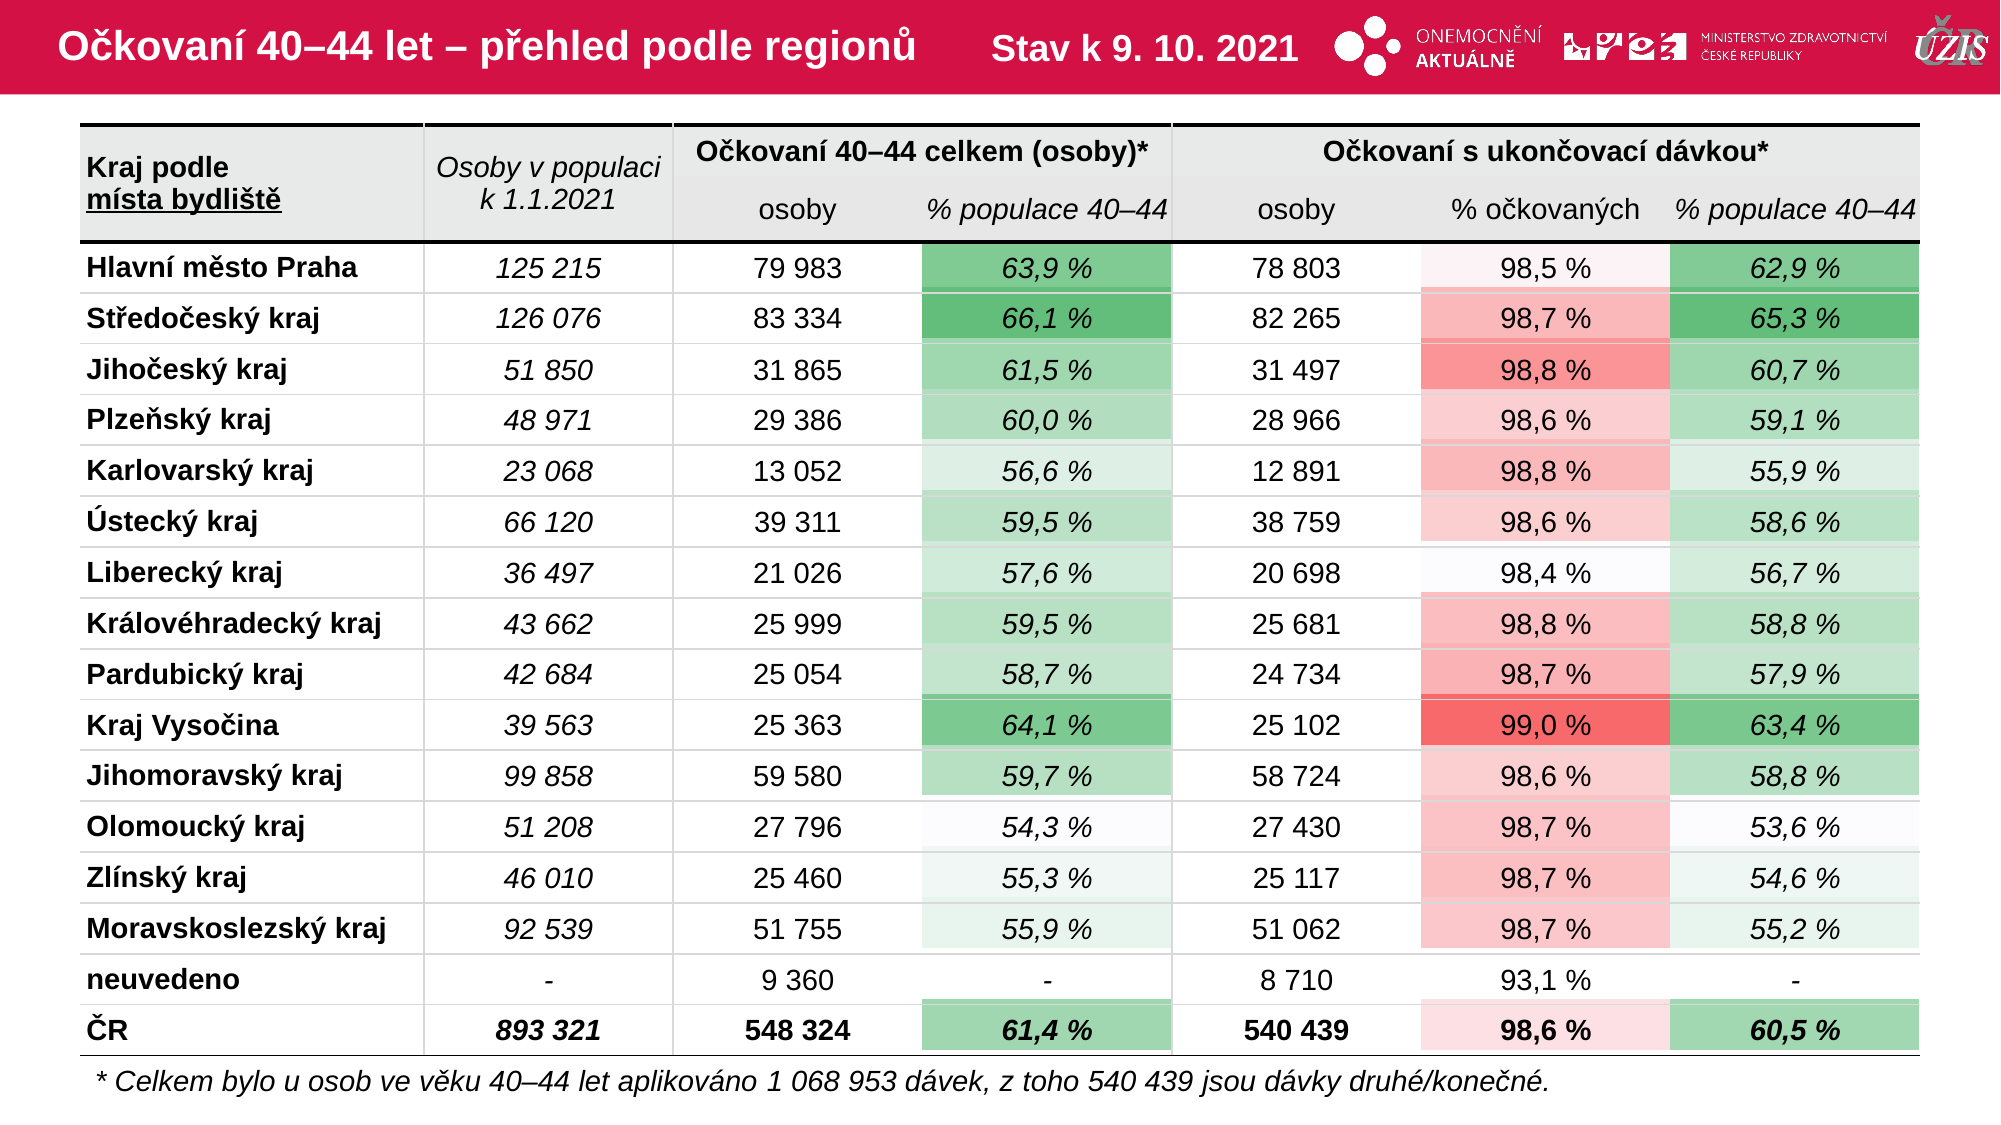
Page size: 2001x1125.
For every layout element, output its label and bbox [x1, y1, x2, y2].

table_cell [80, 955, 423, 1004]
table_cell [425, 1005, 672, 1055]
text_box [80, 1055, 1871, 1105]
table_cell [425, 244, 672, 292]
table_cell [425, 395, 672, 444]
table_cell [425, 344, 672, 394]
table_cell [425, 446, 672, 495]
table_cell [1173, 650, 1920, 699]
table_cell [425, 497, 672, 546]
table_cell [425, 904, 672, 953]
table_cell [1173, 853, 1920, 902]
table_cell [1173, 700, 1920, 749]
table_cell [1173, 244, 1920, 292]
table_cell [674, 853, 1171, 902]
table_cell [425, 548, 672, 597]
table_cell [1173, 497, 1920, 546]
table_cell [425, 650, 672, 699]
table_cell [80, 1005, 423, 1055]
table_cell [425, 853, 672, 902]
table_cell [674, 244, 1171, 292]
table_cell [1173, 294, 1920, 343]
table_cell [80, 751, 423, 800]
table_cell [674, 802, 1171, 851]
picture [1563, 31, 1888, 60]
table_cell [80, 700, 423, 749]
table_cell [80, 395, 423, 444]
table_cell [425, 294, 672, 343]
table_cell [674, 700, 1171, 749]
table_cell [674, 294, 1171, 343]
table_cell [1173, 599, 1920, 648]
table_cell [80, 548, 423, 597]
table_cell [1173, 802, 1920, 851]
table_cell [674, 650, 1171, 699]
table_cell [80, 904, 423, 953]
table_cell [425, 955, 672, 1004]
table_cell [674, 344, 1171, 394]
table_cell [1173, 955, 1920, 1004]
table_header [425, 127, 672, 240]
table_header [674, 127, 1171, 176]
table_cell [80, 802, 423, 851]
table_cell [80, 650, 423, 699]
table_cell [1173, 904, 1920, 953]
table_cell [674, 599, 1171, 648]
table_cell [1173, 1005, 1920, 1055]
table_cell [425, 802, 672, 851]
table_cell [674, 176, 1171, 240]
table_cell [674, 395, 1171, 444]
table_cell [674, 904, 1171, 953]
table_cell [80, 344, 423, 394]
table_cell [674, 1005, 1171, 1055]
picture [1421, 16, 1542, 76]
table_header [1173, 127, 1920, 176]
table_cell [80, 853, 423, 902]
table_cell [1173, 751, 1920, 800]
table_cell [80, 294, 423, 343]
table_cell [425, 751, 672, 800]
table_cell [425, 599, 672, 648]
table_cell [674, 548, 1171, 597]
table_cell [1173, 395, 1920, 444]
table_cell [425, 700, 672, 749]
text_box [976, 16, 1421, 77]
table_cell [674, 955, 1171, 1004]
table_cell [80, 497, 423, 546]
table_cell [1173, 344, 1920, 394]
table_cell [674, 751, 1171, 800]
table_cell [1173, 548, 1920, 597]
table_header [80, 127, 423, 240]
table_cell [1173, 446, 1920, 495]
table_cell [80, 244, 423, 292]
table_cell [674, 497, 1171, 546]
table_cell [80, 599, 423, 648]
table_cell [1173, 176, 1920, 240]
title [42, 0, 1262, 95]
table_cell [80, 446, 423, 495]
table_cell [674, 446, 1171, 495]
picture [1915, 15, 1989, 66]
